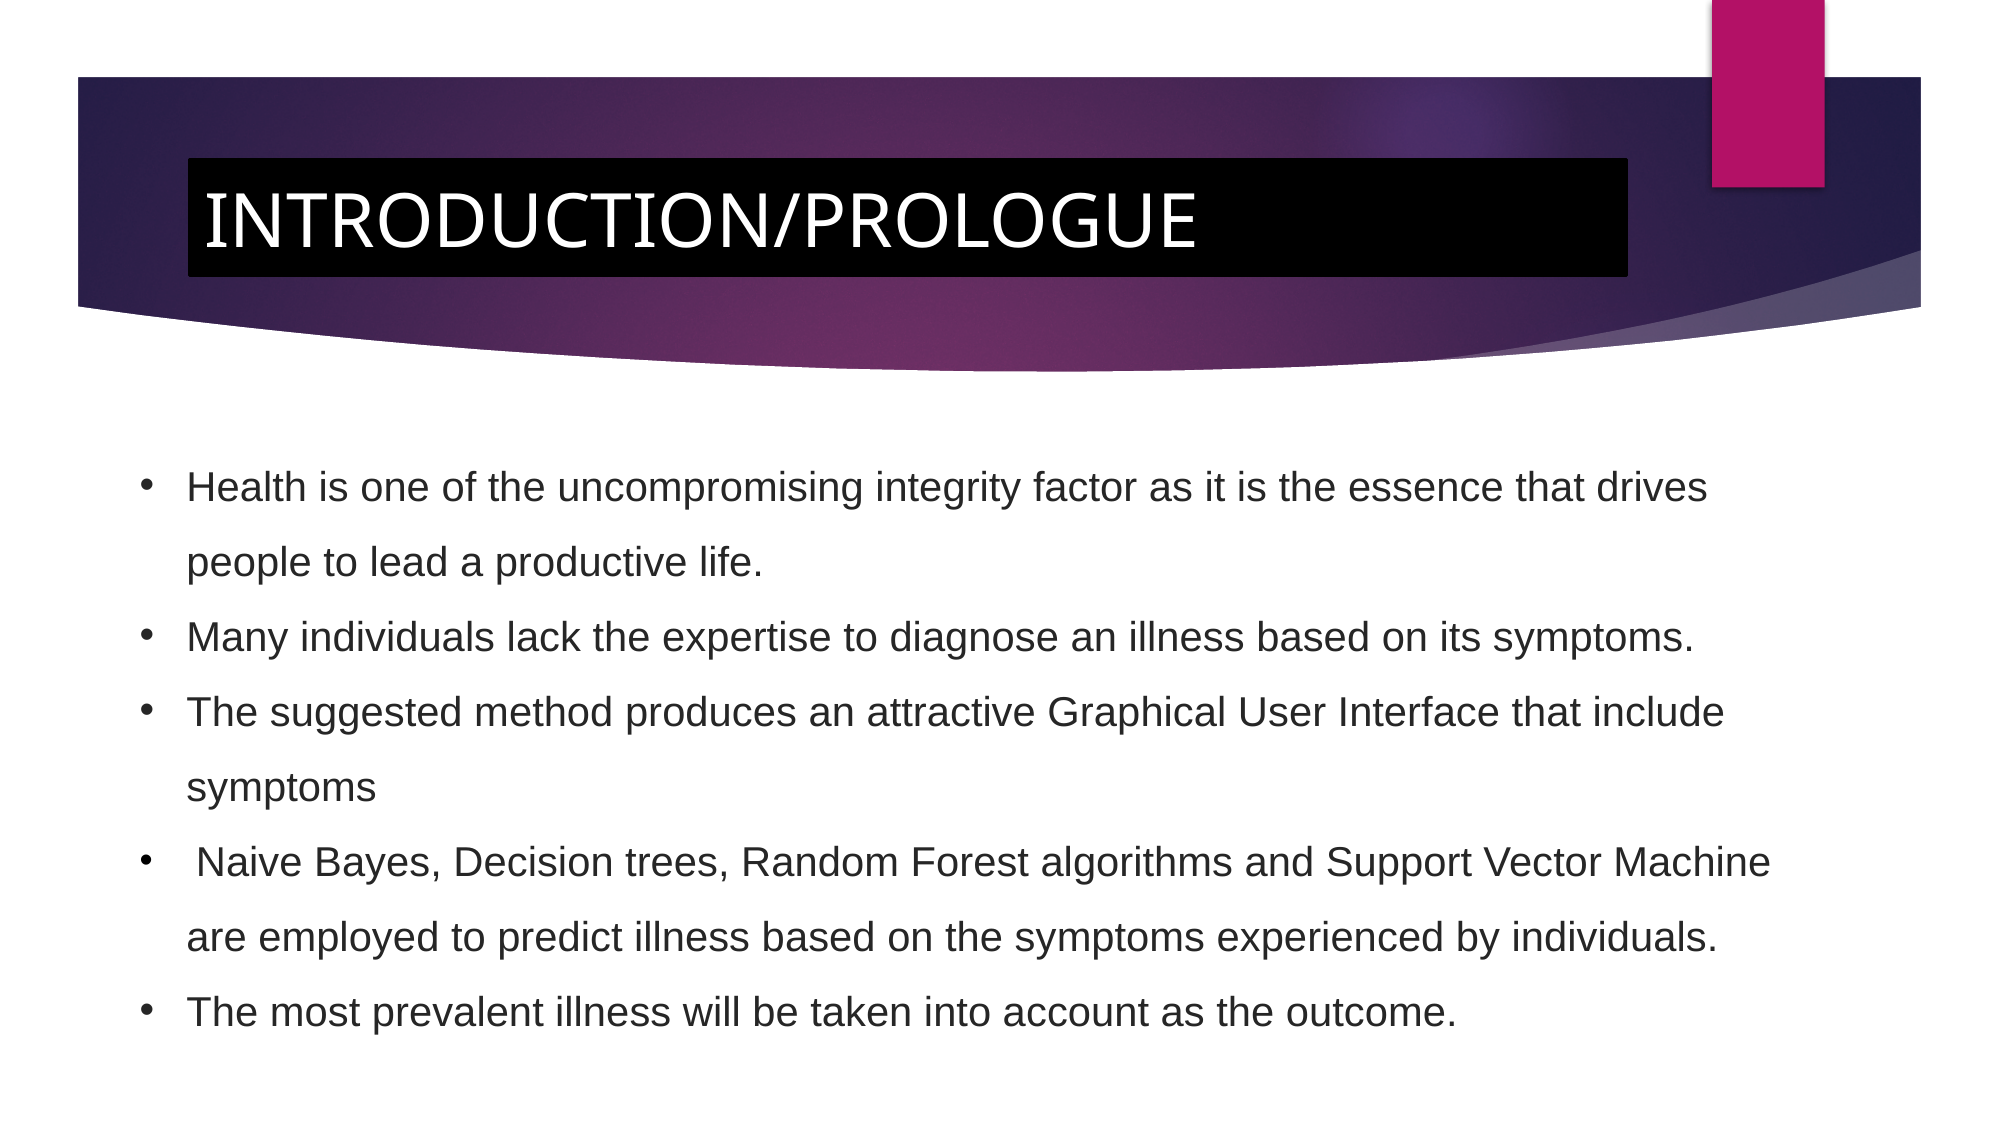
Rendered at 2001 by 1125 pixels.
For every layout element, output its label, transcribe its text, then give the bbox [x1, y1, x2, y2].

title INTRODUCTION/PROLOGUE [189, 159, 1627, 276]
picture [79, 78, 1920, 371]
text_box Health is one of the uncompromising integrity factor as it is the essence that drives people to lead a productive life. Many individuals lack the expertise to diagnose an illness based on its symptoms. The suggested method produces an attractive Graphical User Interface that include symptoms Naive Bayes, Decision trees, Random Forest algorithms and Support Vector Machine are employed to predict illness based on the symptoms experienced by individuals. The most prevalent illness will be taken into account as the outcome. [124, 427, 1829, 1042]
